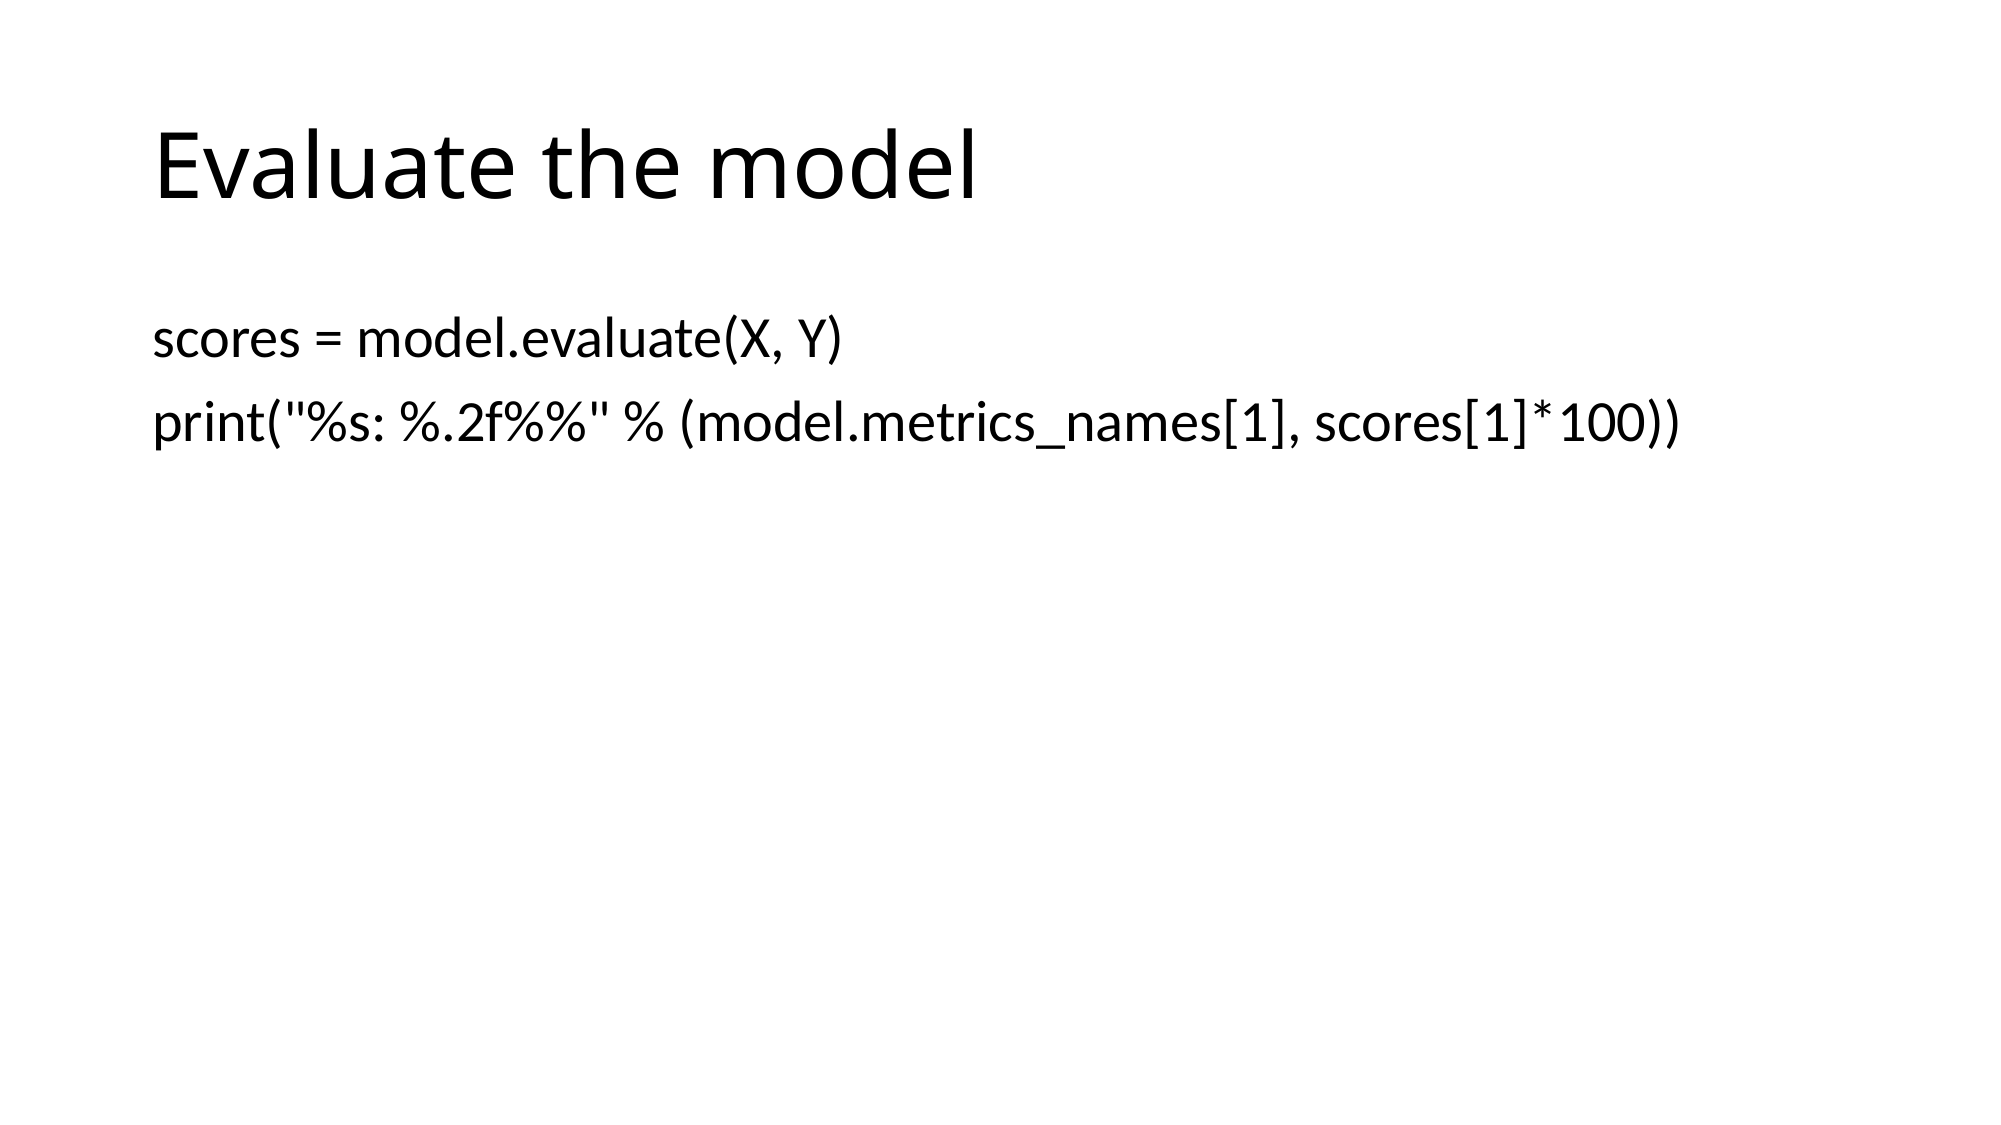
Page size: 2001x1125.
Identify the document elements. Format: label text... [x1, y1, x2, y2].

list scores = model.evaluate(X, Y) print("%s: %.2f%%" % (model.metrics_names[1], scores[1]*100)) [137, 299, 1863, 1014]
title Evaluate the model [137, 59, 1863, 278]
